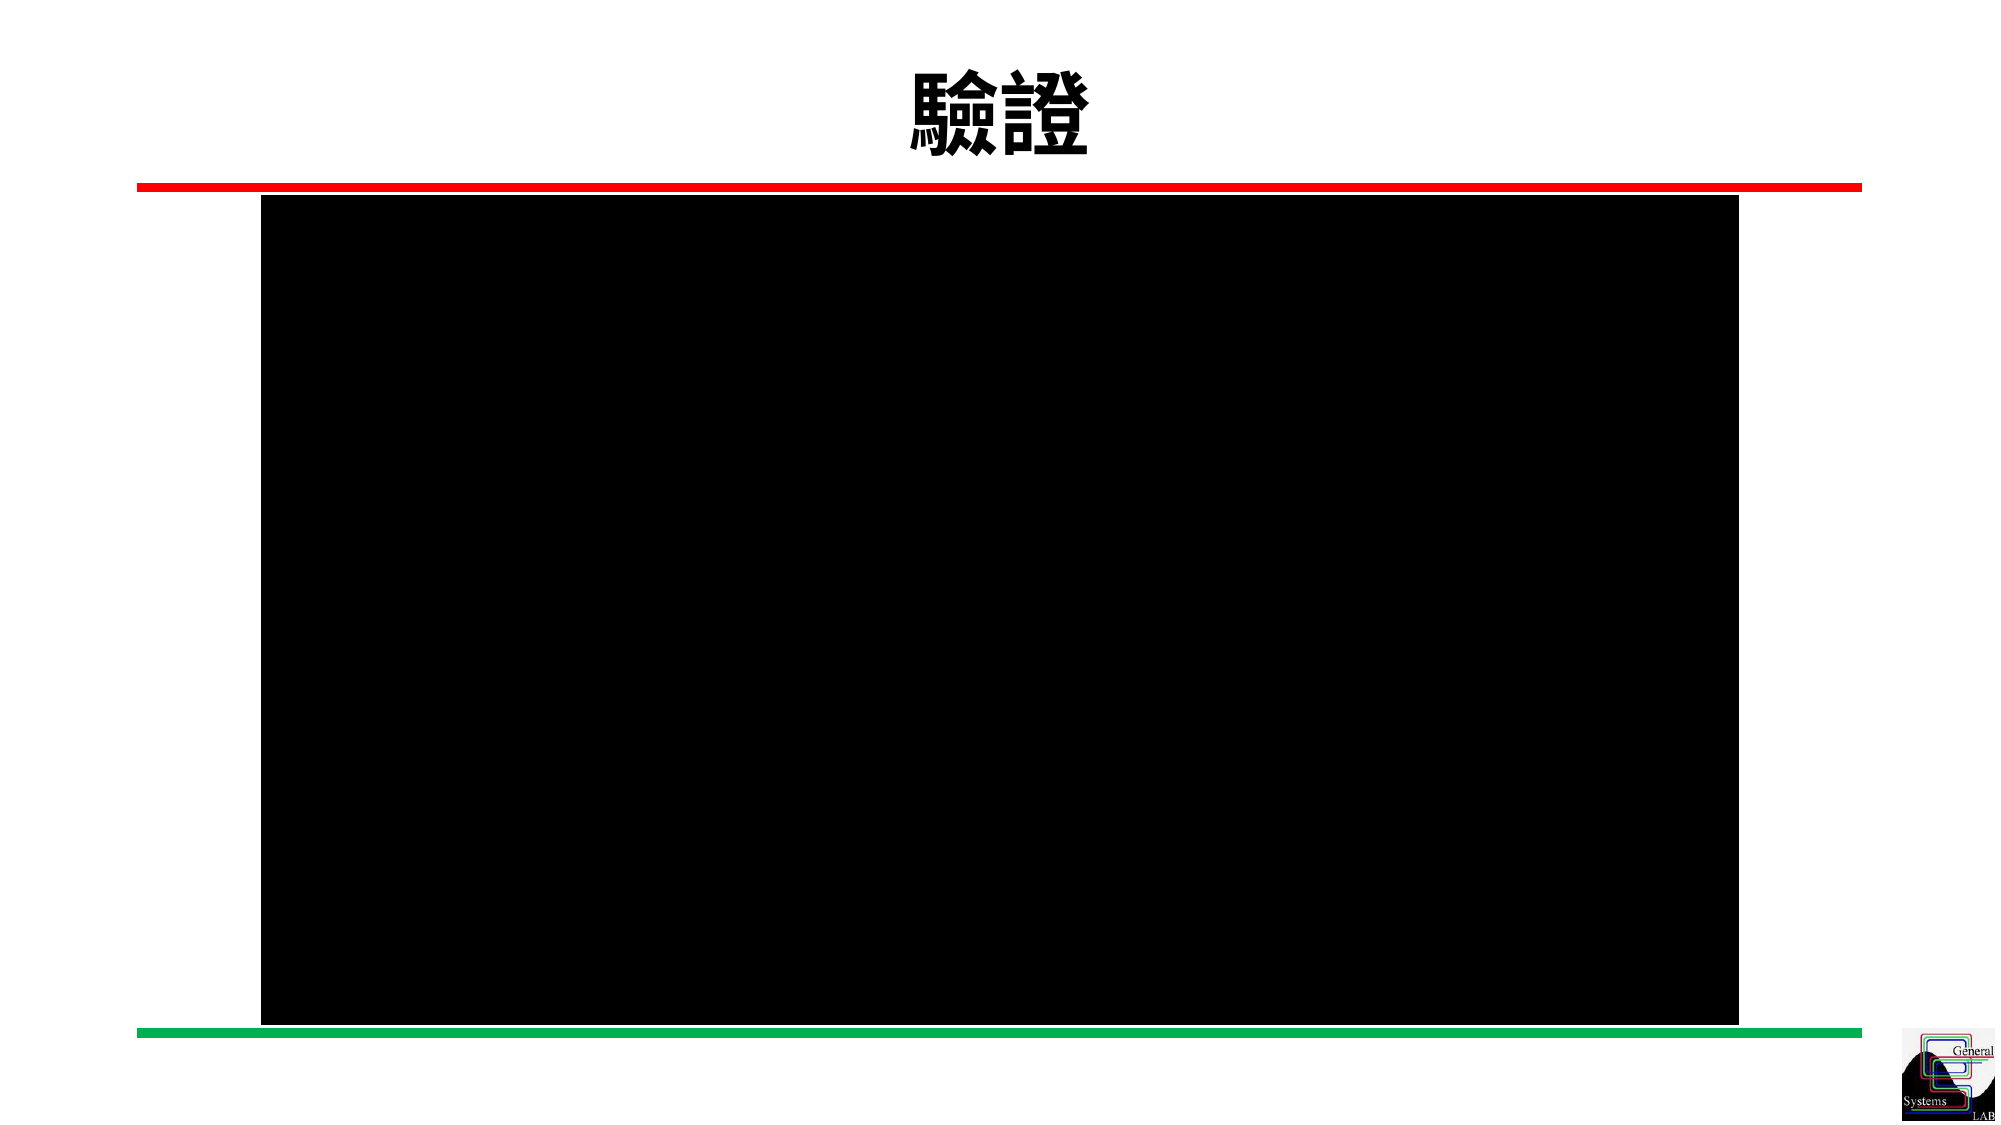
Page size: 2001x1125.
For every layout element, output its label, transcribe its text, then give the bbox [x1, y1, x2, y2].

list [261, 194, 1739, 1026]
title 驗證 [137, 59, 1863, 178]
picture [1902, 1028, 1995, 1121]
